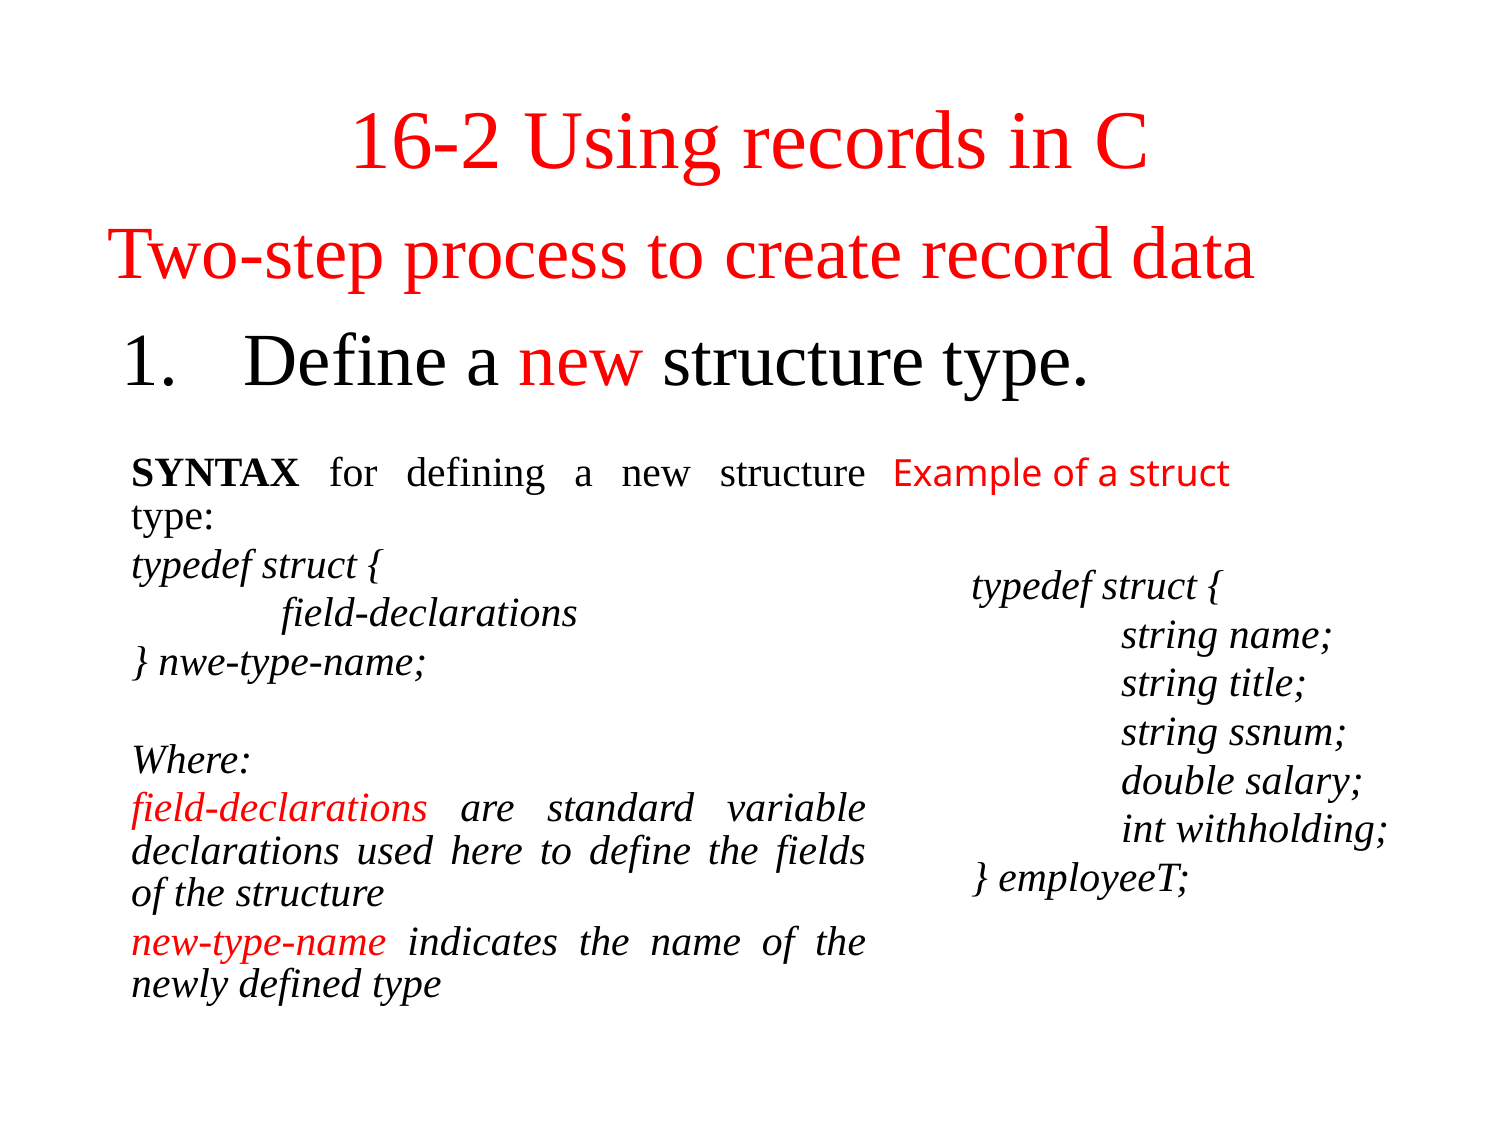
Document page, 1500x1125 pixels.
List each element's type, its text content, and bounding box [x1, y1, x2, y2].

text_box Example of a struct [877, 441, 1292, 501]
text_box typedef struct { string name; string title; string ssnum; double salary; int withholding; } employeeT; [882, 558, 1500, 908]
text_box Define a new structure type. [41, 317, 1257, 409]
text_box SYNTAX for defining a new structure type: typedef struct { field-declarations } nwe-type-name; Where: field-declarations are standard variable declarations used here to define the fields of the structure new-type-name indicates the name of the newly defined type [41, 445, 882, 1014]
text_box 16-2 Using records in C [0, 78, 1500, 193]
text_box Two-step process to create record data [92, 196, 1272, 302]
